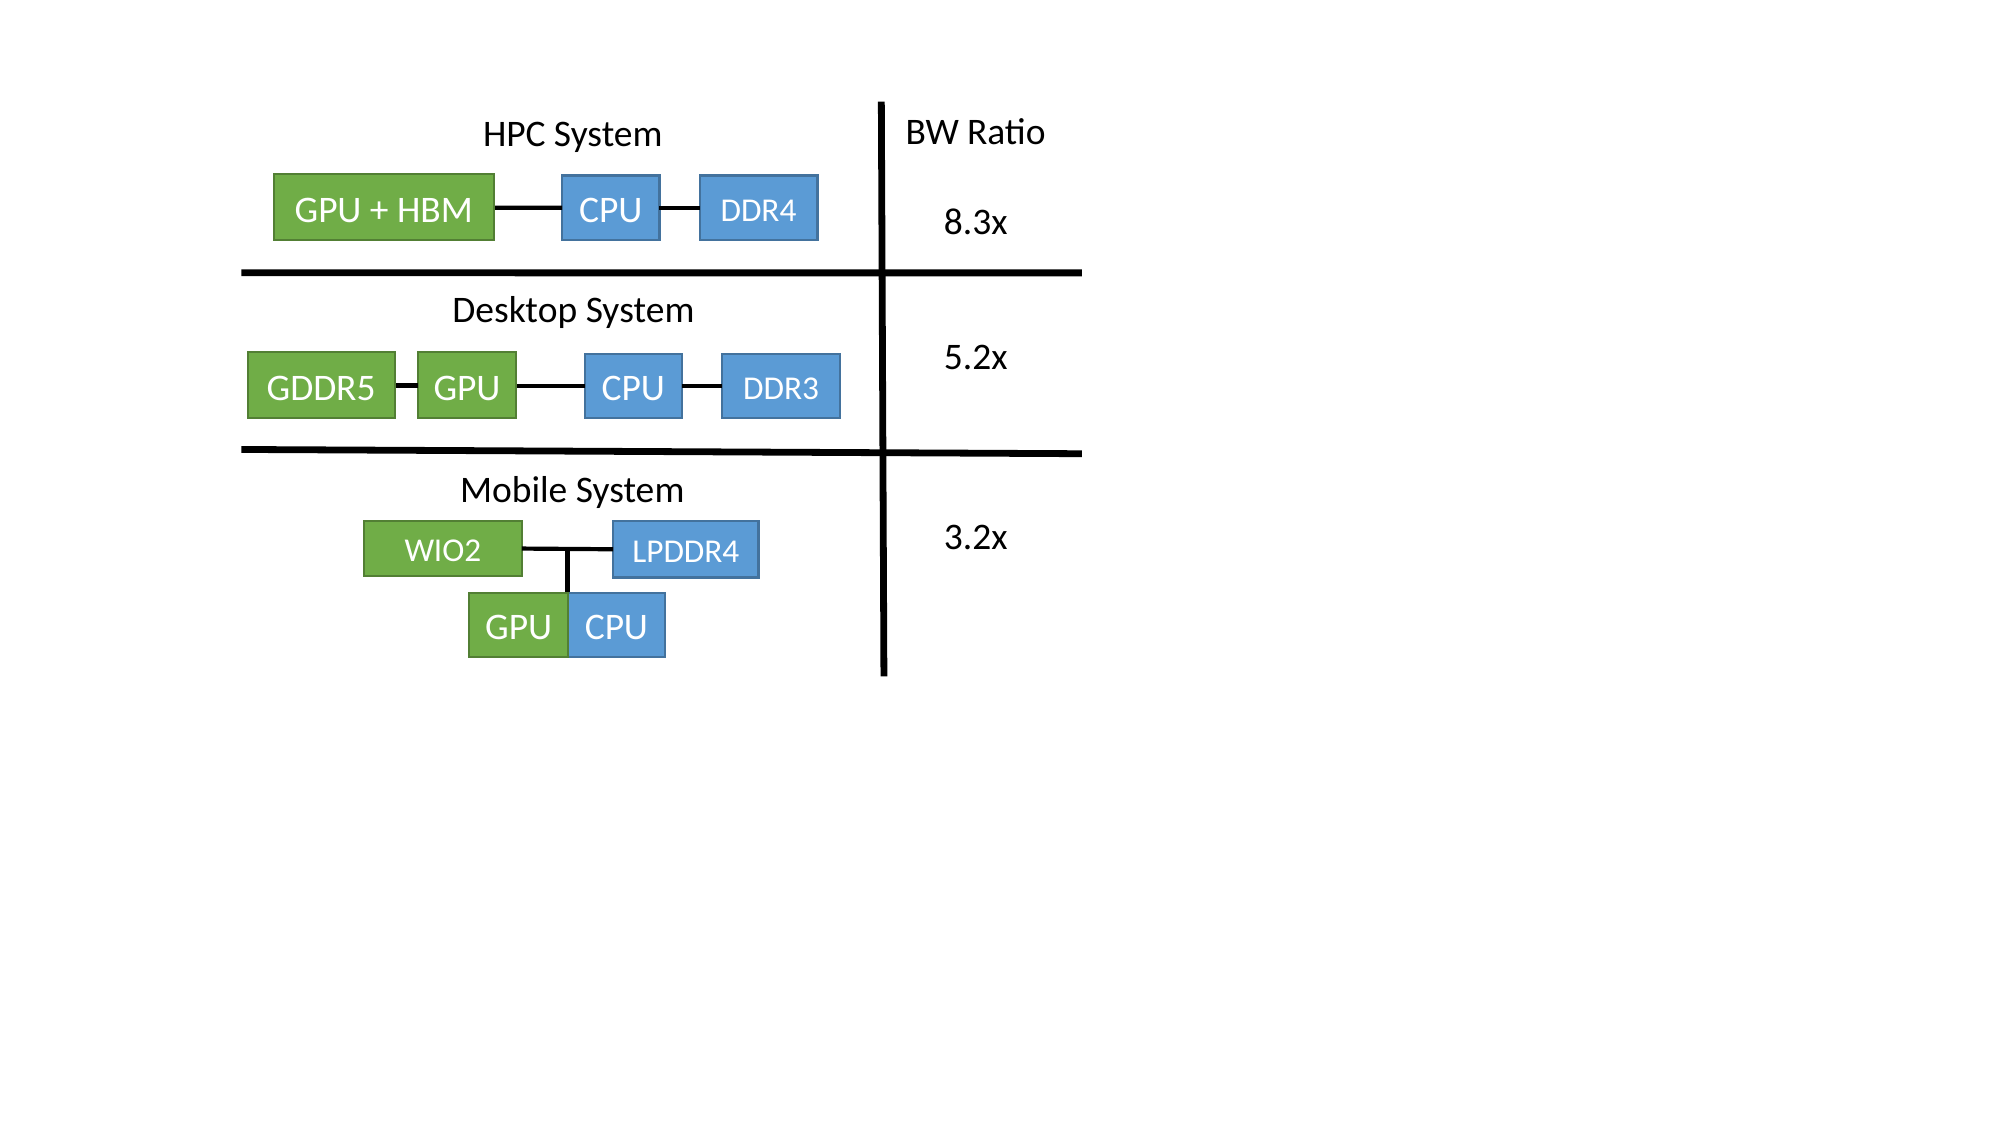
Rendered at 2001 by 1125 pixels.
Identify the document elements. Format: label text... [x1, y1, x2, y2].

text_box HPC System [468, 101, 678, 161]
text_box CPU [569, 592, 666, 658]
text_box GDDR5 [247, 351, 396, 419]
text_box BW Ratio 8.3x 5.2x 3.2x [890, 99, 1061, 272]
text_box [884, 449, 1082, 454]
text_box CPU [584, 353, 683, 419]
text_box BW Ratio 8.3x 5.2x 3.2x [890, 454, 1061, 565]
text_box GPU [468, 592, 569, 658]
text_box BW Ratio 8.3x 5.2x 3.2x [890, 273, 1061, 449]
text_box DDR4 [699, 174, 819, 241]
text_box WIO2 [363, 520, 523, 577]
text_box LPDDR4 [612, 520, 760, 579]
text_box GPU + HBM [273, 173, 495, 241]
text_box Desktop System [437, 277, 710, 338]
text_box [241, 449, 881, 454]
text_box GPU [417, 351, 517, 419]
text_box DDR3 [721, 353, 841, 419]
text_box Mobile System [445, 457, 700, 518]
text_box CPU [561, 174, 661, 241]
